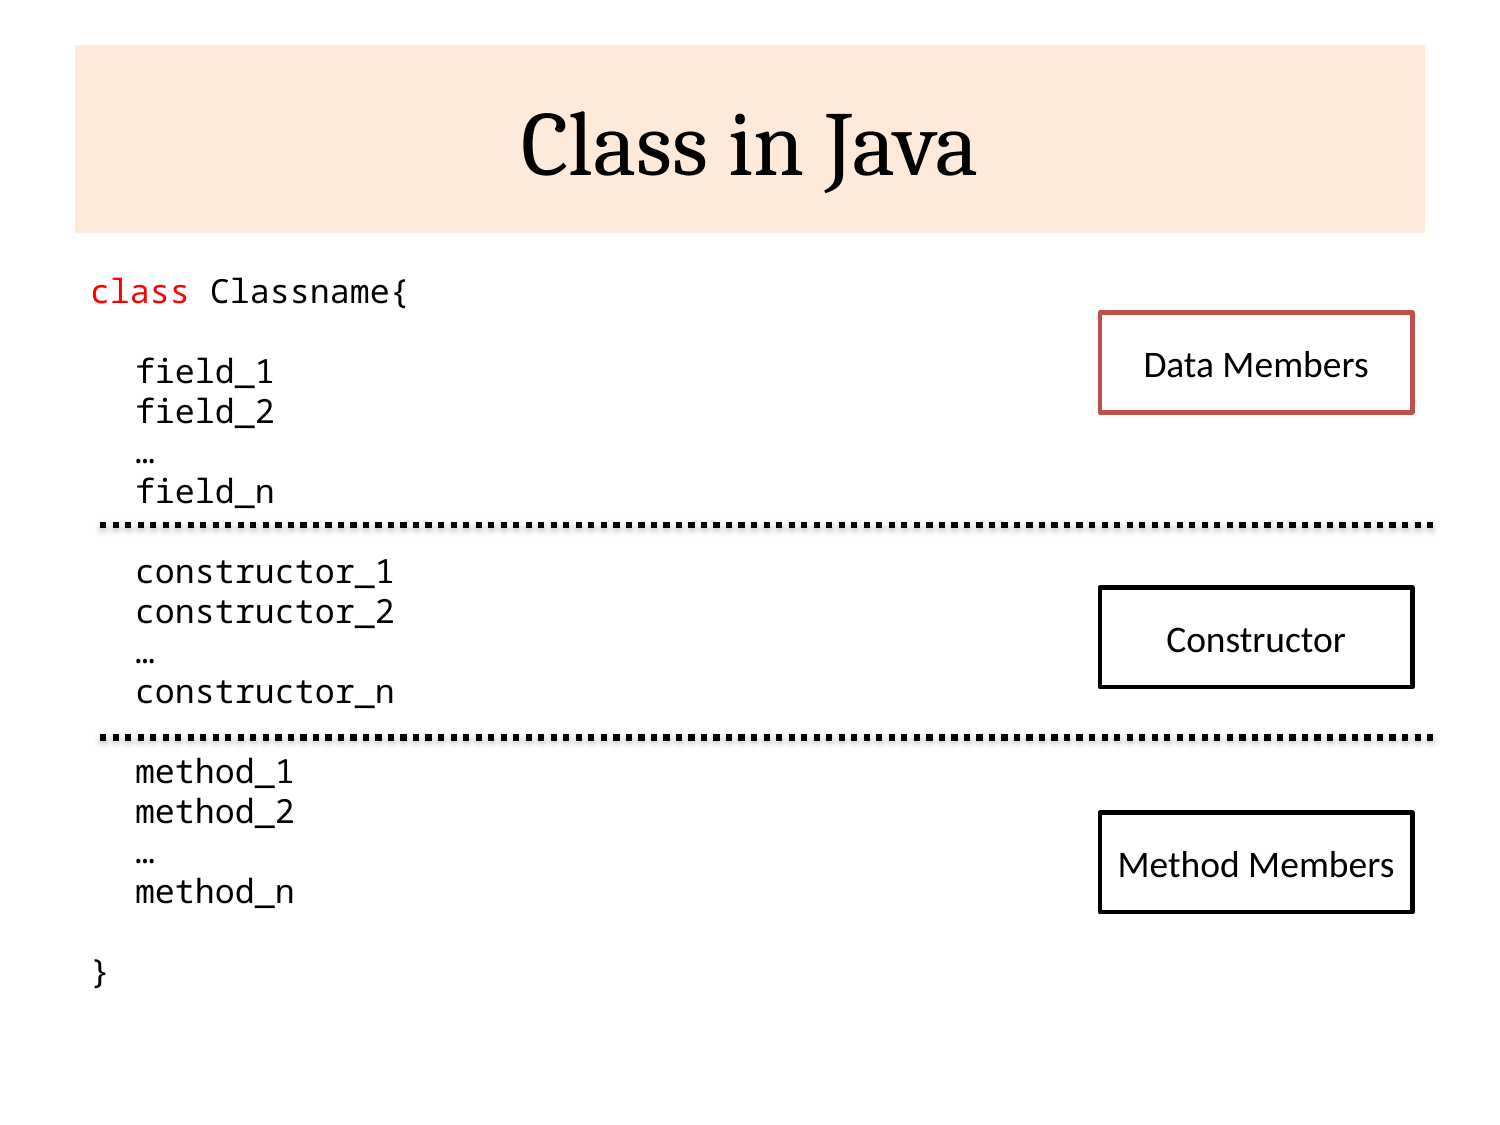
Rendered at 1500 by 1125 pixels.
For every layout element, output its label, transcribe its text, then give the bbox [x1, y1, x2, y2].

text_box Constructor [1098, 585, 1415, 689]
title Class in Java [75, 45, 1425, 233]
text_box Data Members [1098, 310, 1415, 415]
list class Classname{ field_1 field_2 … field_n constructor_1 constructor_2 … constructor_n method_1 method_2 … method_n } [75, 262, 1425, 1005]
text_box Method Members [1098, 810, 1415, 914]
